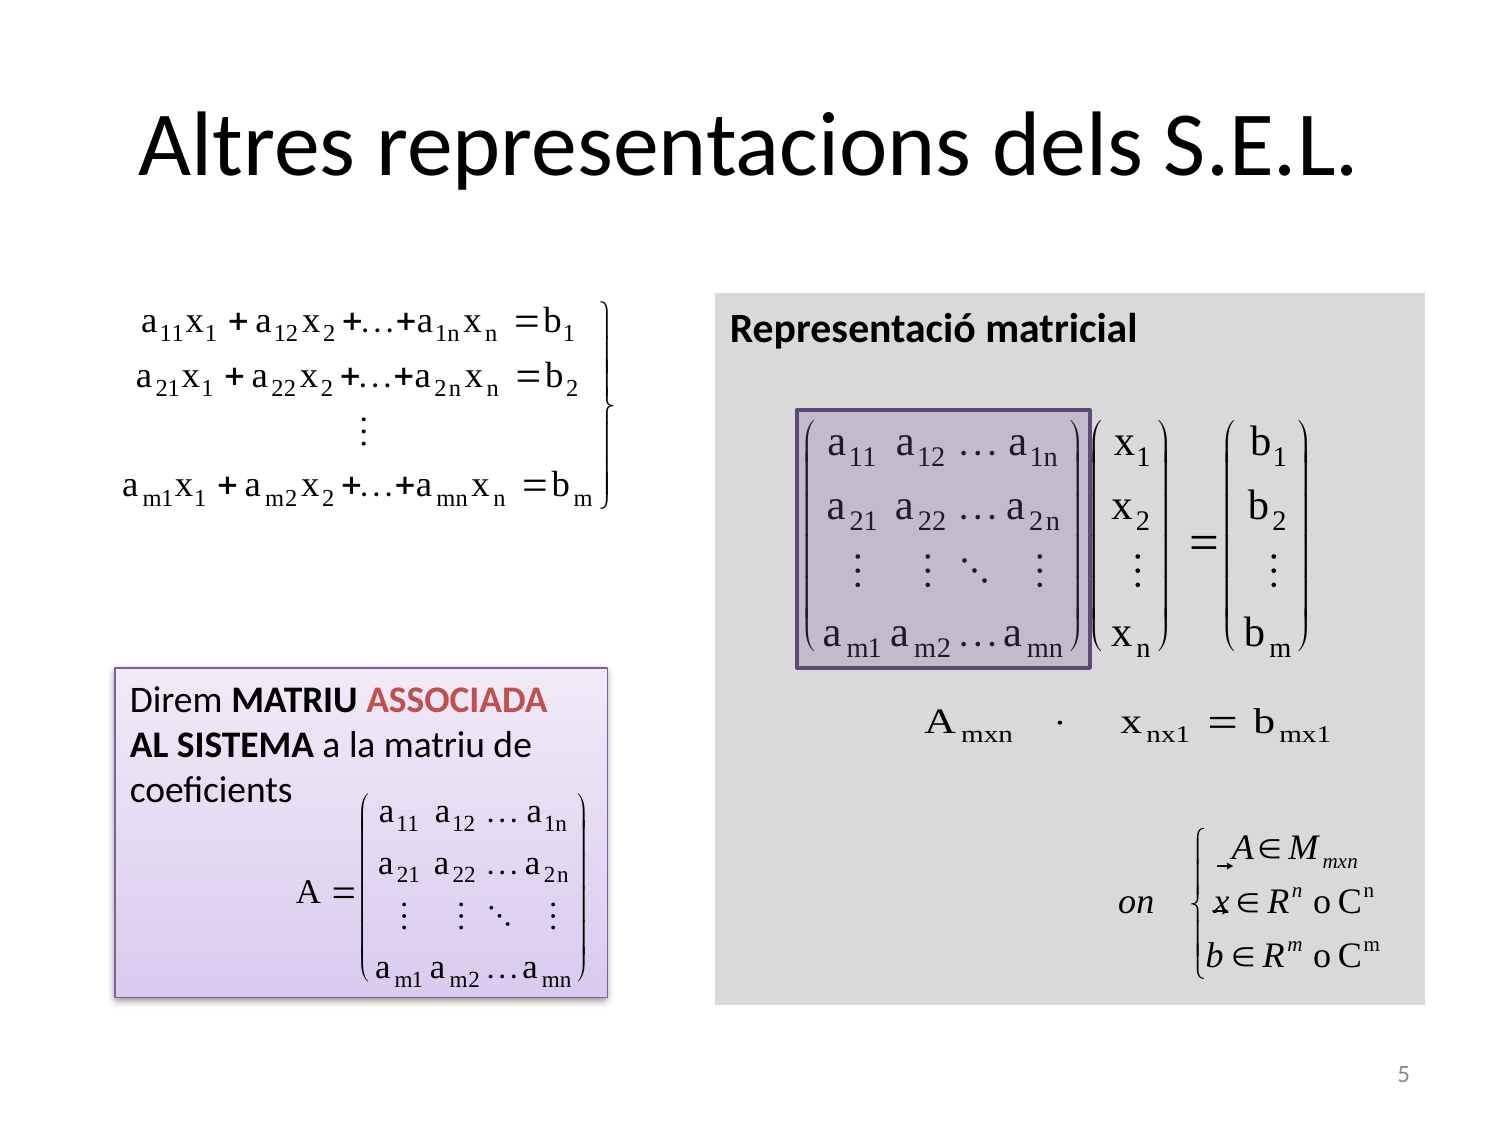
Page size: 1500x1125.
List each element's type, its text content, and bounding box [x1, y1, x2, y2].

list Representació matricial [714, 292, 1425, 1005]
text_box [1112, 820, 1391, 989]
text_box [796, 409, 1325, 669]
text_box Direm MATRIU ASSOCIADA AL SISTEMA a la matriu de coeficients [114, 667, 608, 998]
slide_number 5 [1074, 1042, 1425, 1103]
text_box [796, 691, 1337, 749]
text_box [290, 784, 598, 997]
title Altres representacions dels S.E.L. [75, 45, 1425, 233]
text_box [116, 292, 623, 516]
